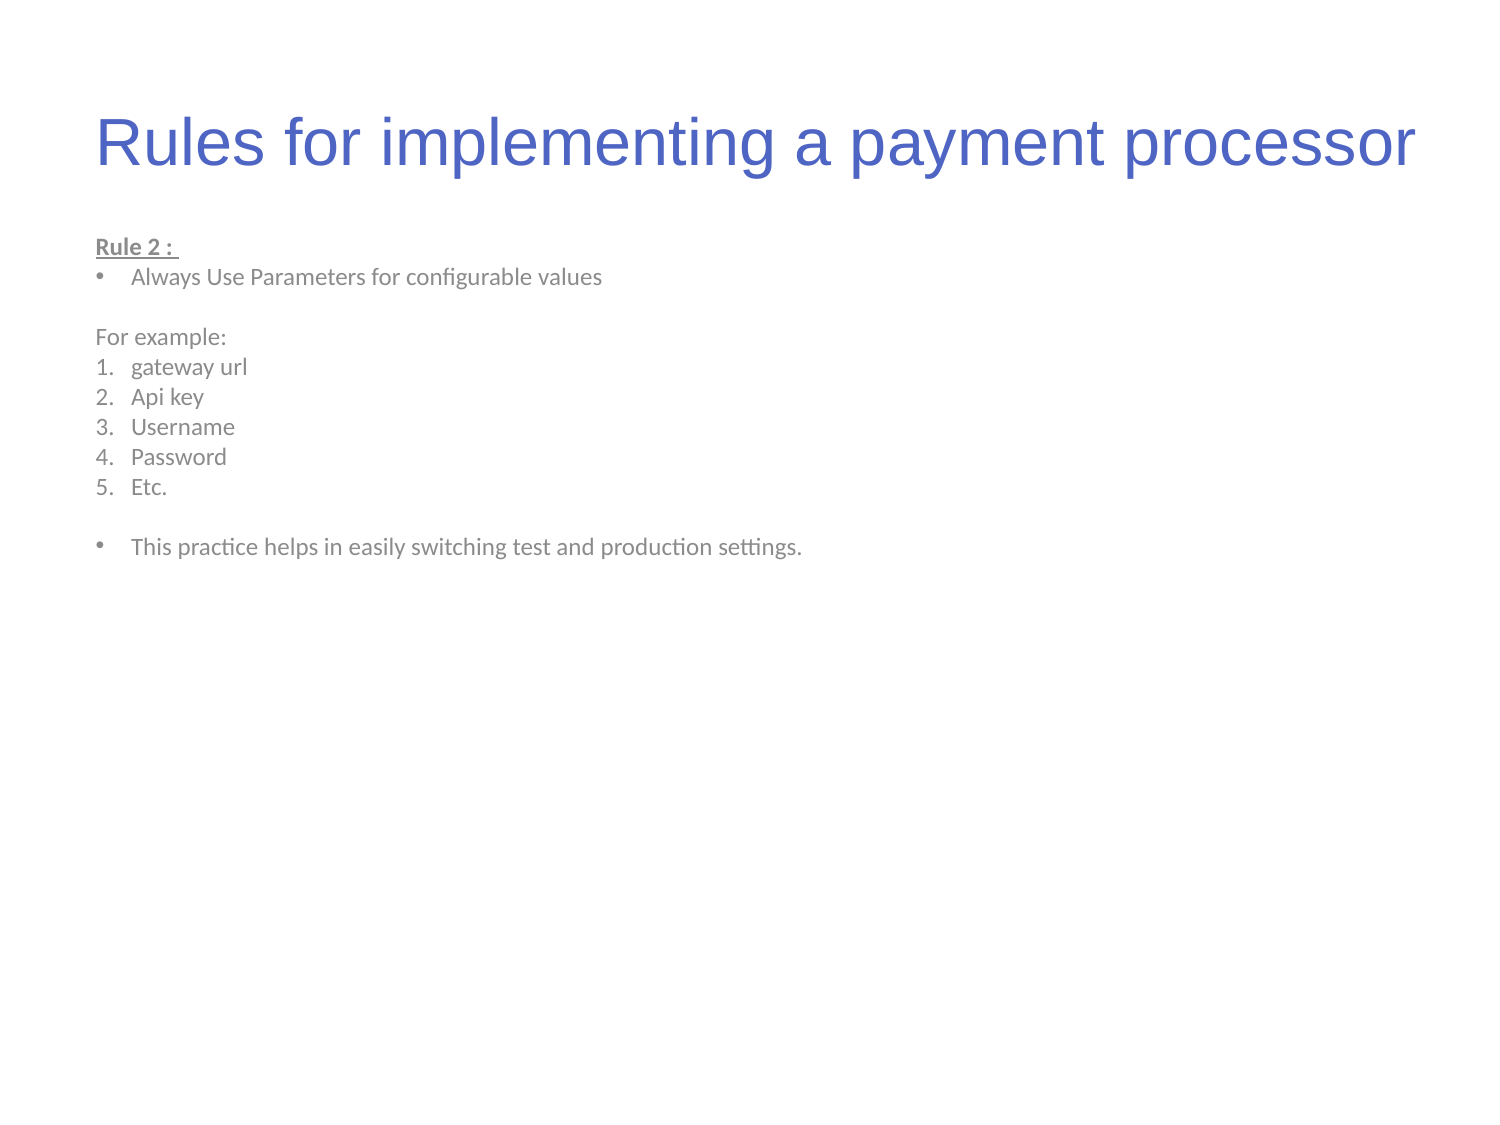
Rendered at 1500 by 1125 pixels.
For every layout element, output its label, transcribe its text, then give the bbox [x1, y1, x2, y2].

text_box Rules for implementing a payment processor [80, 77, 1500, 202]
text_box Rule 2 : Always Use Parameters for configurable values For example: gateway url Api key Username Password Etc. This practice helps in easily switching test and production settings. [80, 223, 1432, 845]
